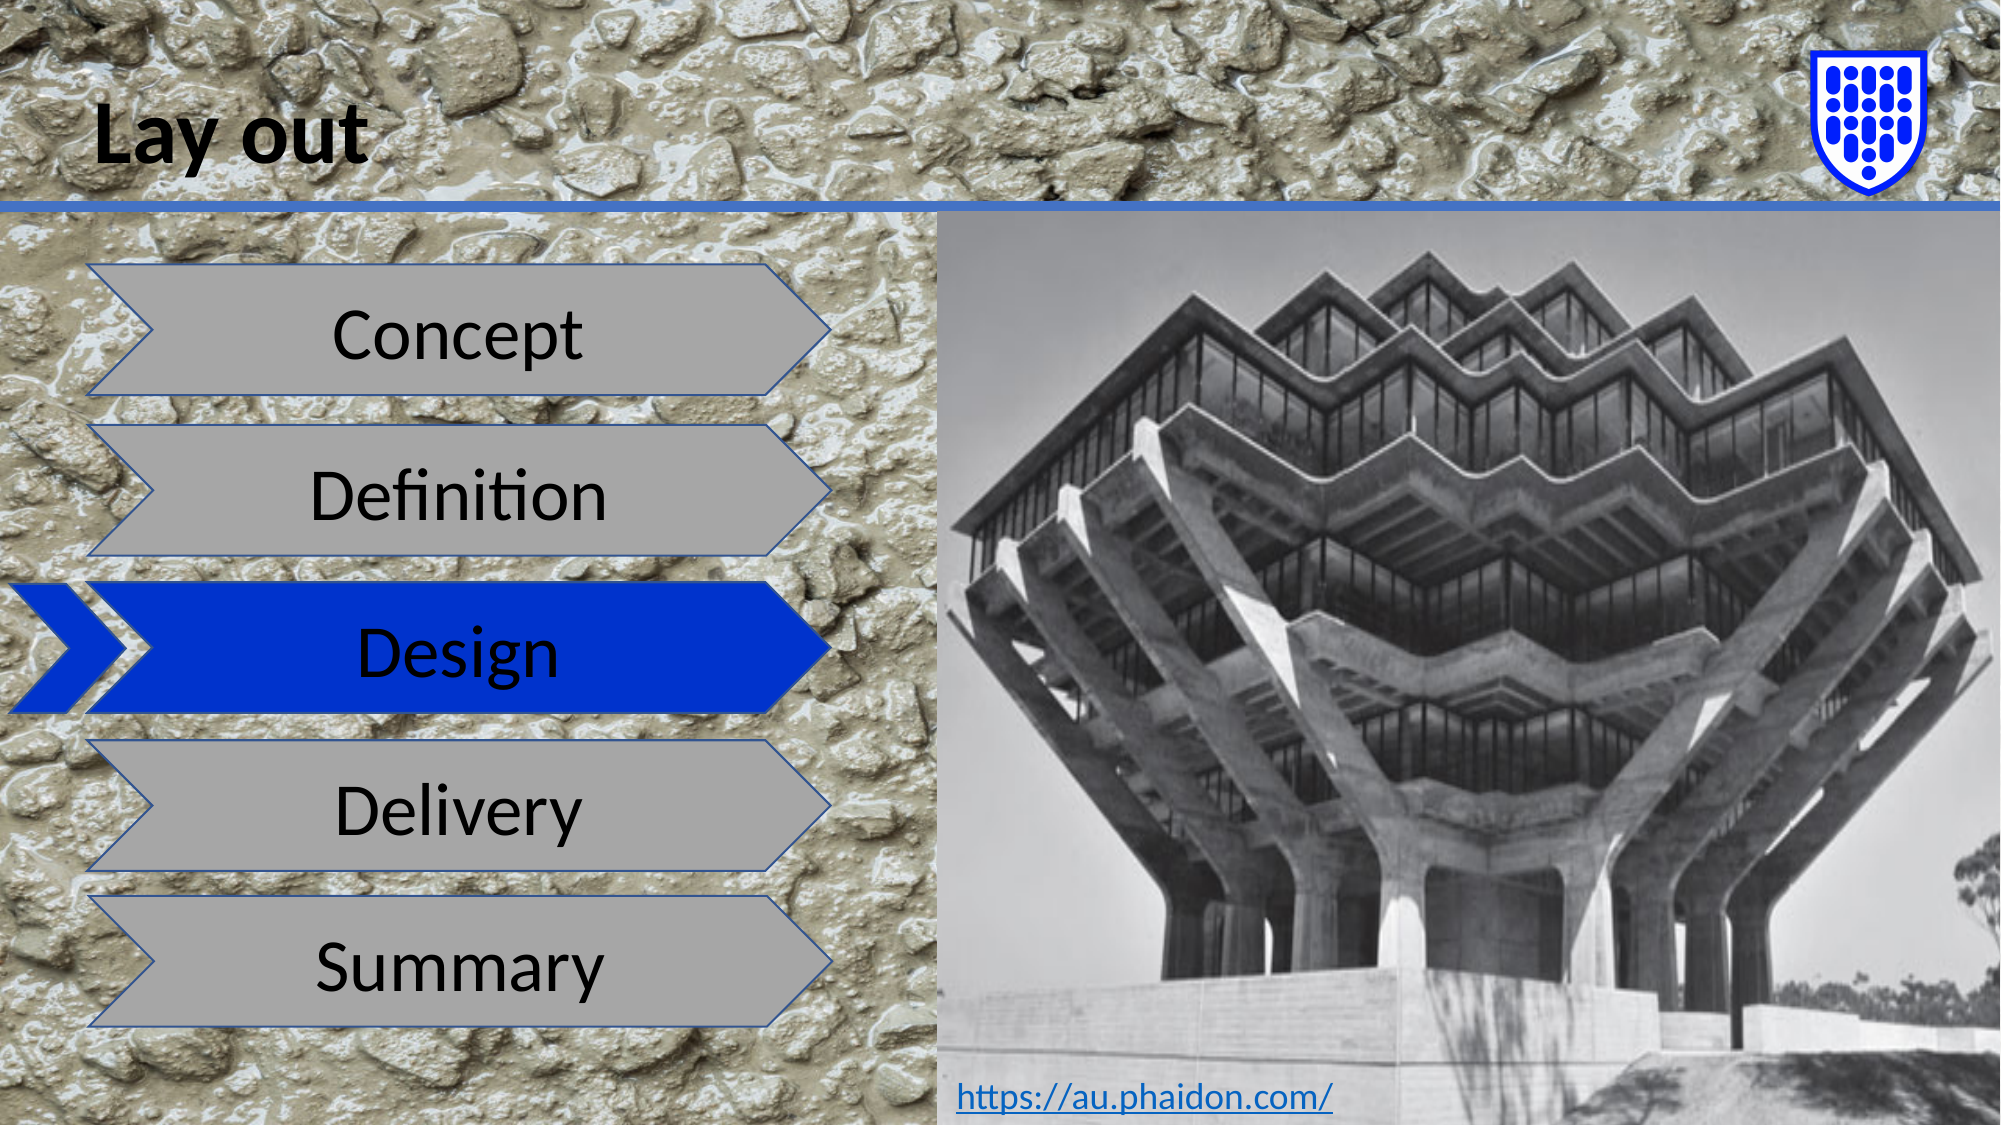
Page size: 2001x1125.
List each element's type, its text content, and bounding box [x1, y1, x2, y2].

text_box Definition [85, 423, 833, 557]
text_box Lay out [78, 64, 905, 190]
text_box Summary [86, 894, 834, 1028]
text_box Delivery [84, 739, 833, 872]
picture [0, 0, 2001, 1125]
text_box Design [84, 581, 833, 714]
text_box [7, 582, 128, 714]
text_box Concept [84, 263, 833, 397]
